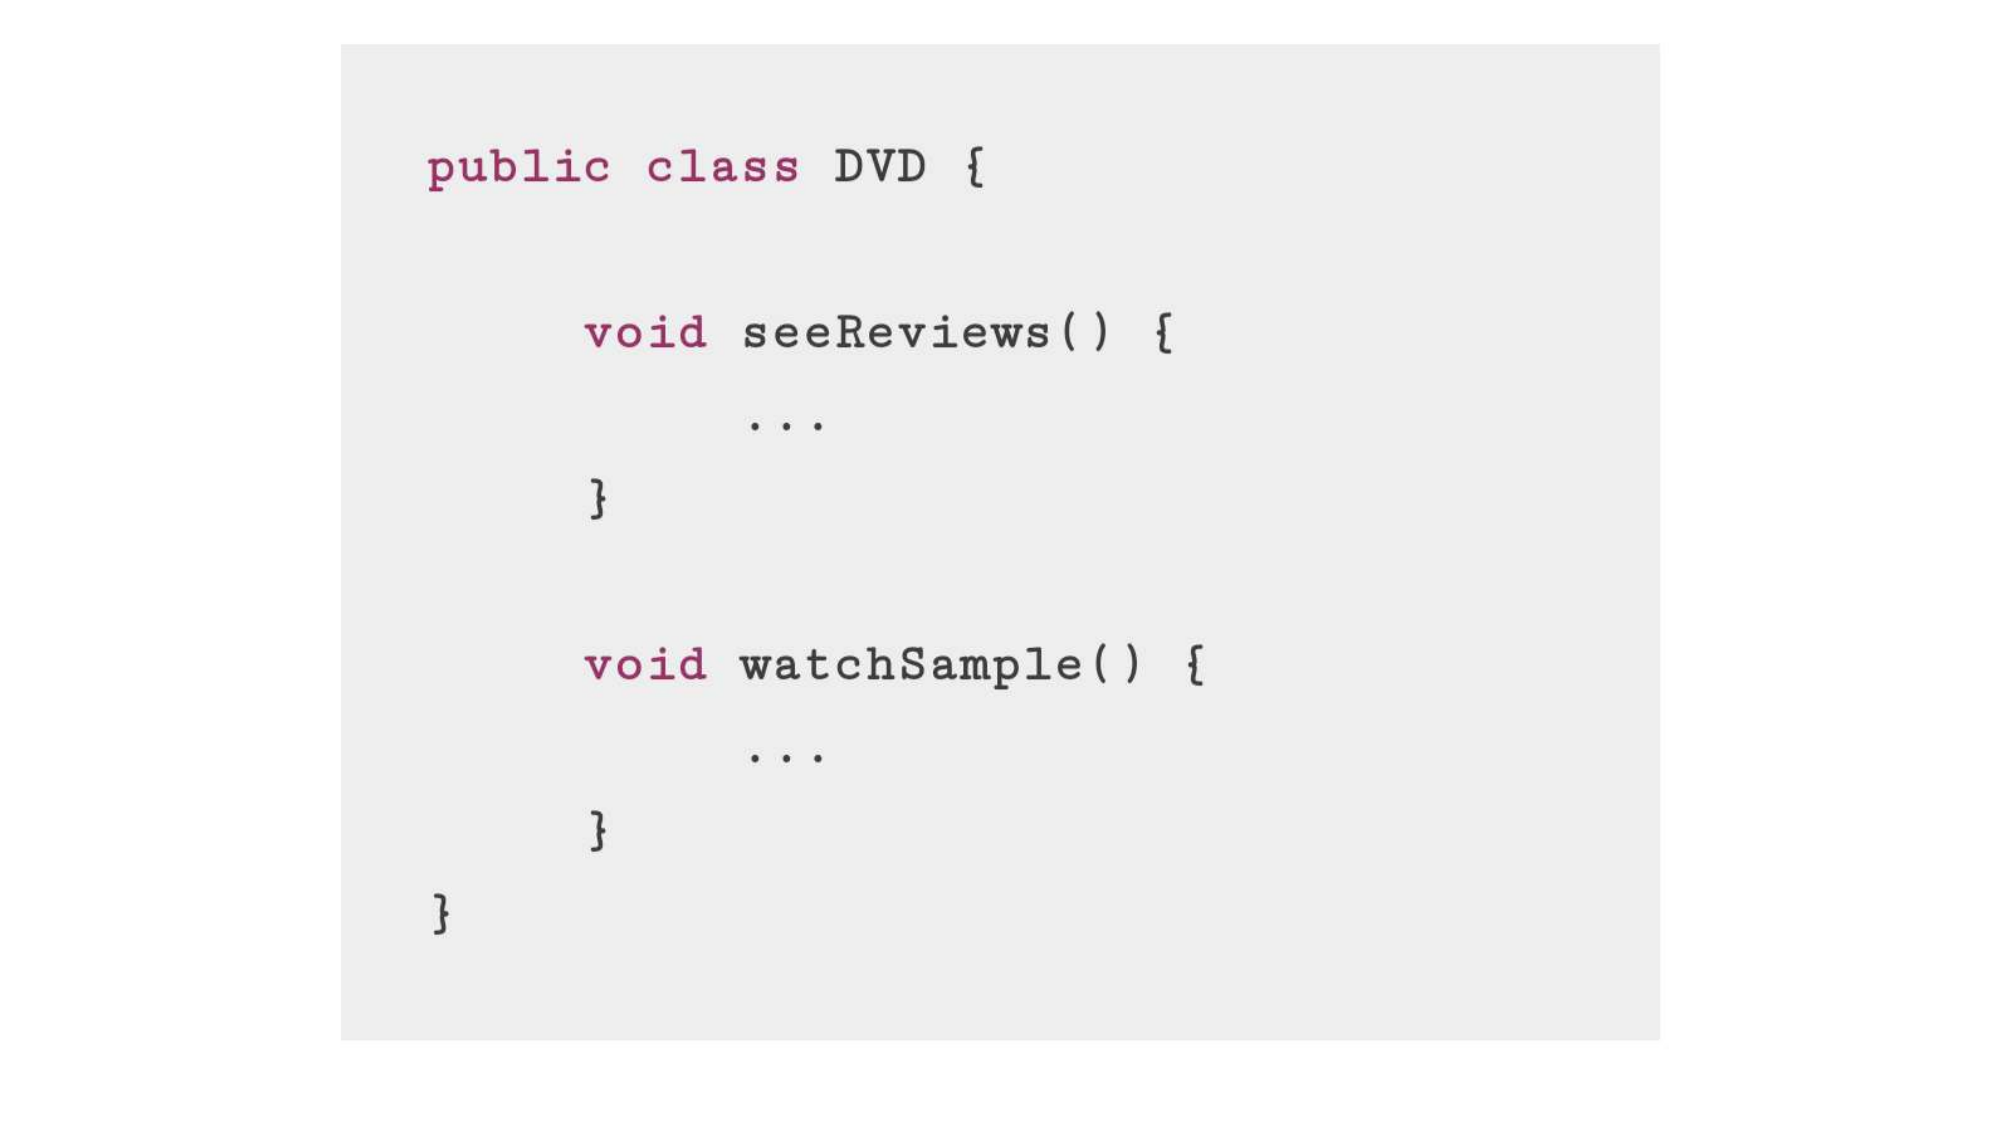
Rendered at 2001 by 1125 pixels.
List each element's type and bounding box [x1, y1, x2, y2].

picture [320, 33, 1679, 1092]
